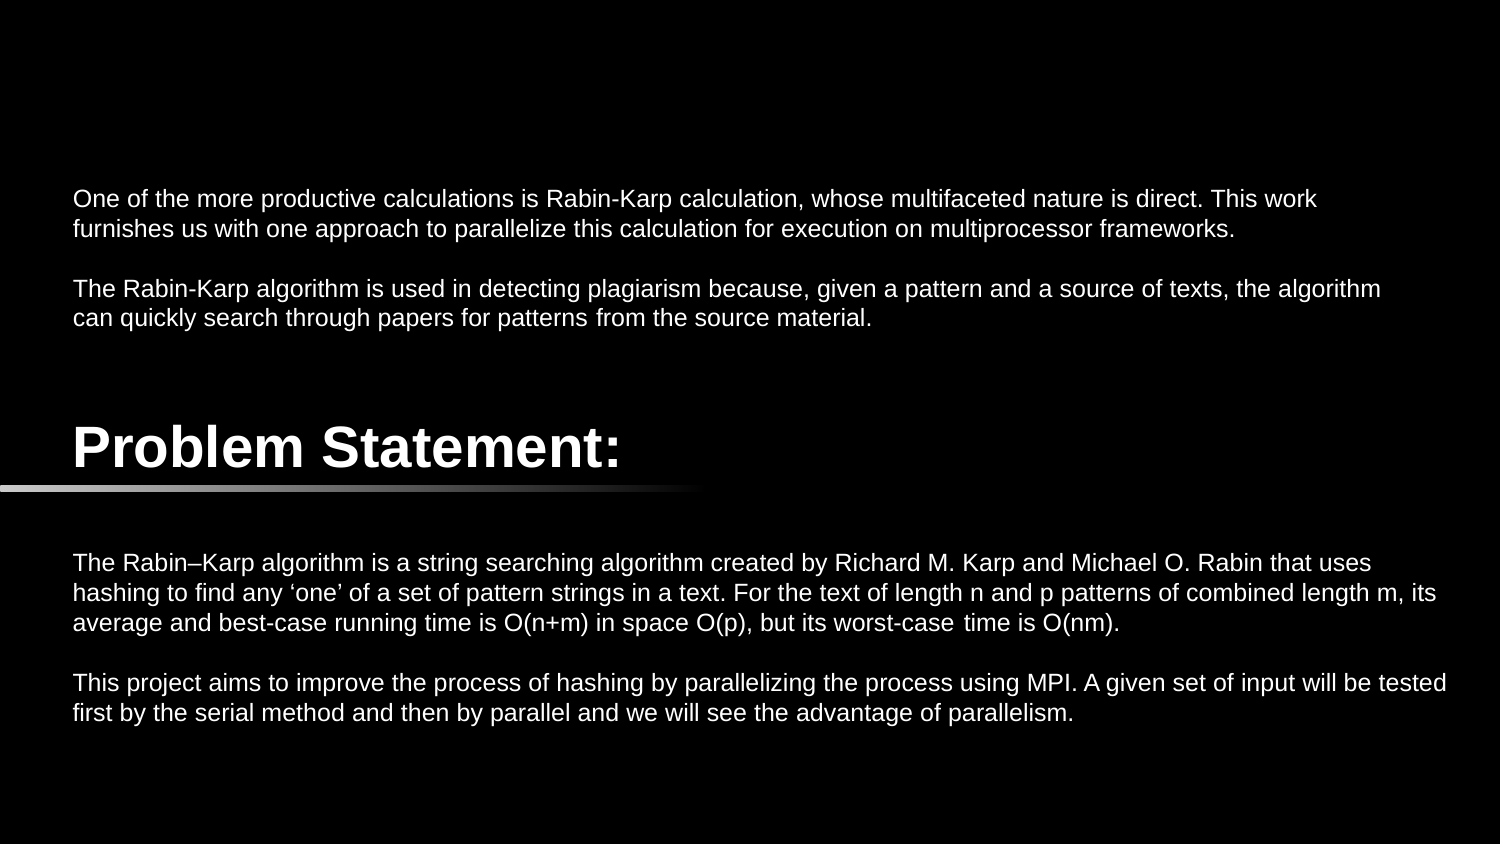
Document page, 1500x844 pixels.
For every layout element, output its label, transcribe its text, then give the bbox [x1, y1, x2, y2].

title One of the more productive calculations is Rabin-Karp calculation, whose multifaceted nature is direct. This work furnishes us with one approach to parallelize this calculation for execution on multiprocessor frameworks. The Rabin-Karp algorithm is used in detecting plagiarism because, given a pattern and a source of texts, the algorithm can quickly search through papers for patterns from the source material. [57, 133, 1419, 381]
text_box Problem Statement: [57, 401, 808, 487]
text_box The Rabin–Karp algorithm is a string searching algorithm created by Richard M. Karp and Michael O. Rabin that uses hashing to find any ‘one’ of a set of pattern strings in a text. For the text of length n and p patterns of combined length m, its average and best-case running time is O(n+m) in space O(p), but its worst-case time is O(nm). This project aims to improve the process of hashing by parallelizing the process using MPI. A given set of input will be tested first by the serial method and then by parallel and we will see the advantage of parallelism. [57, 539, 1466, 734]
